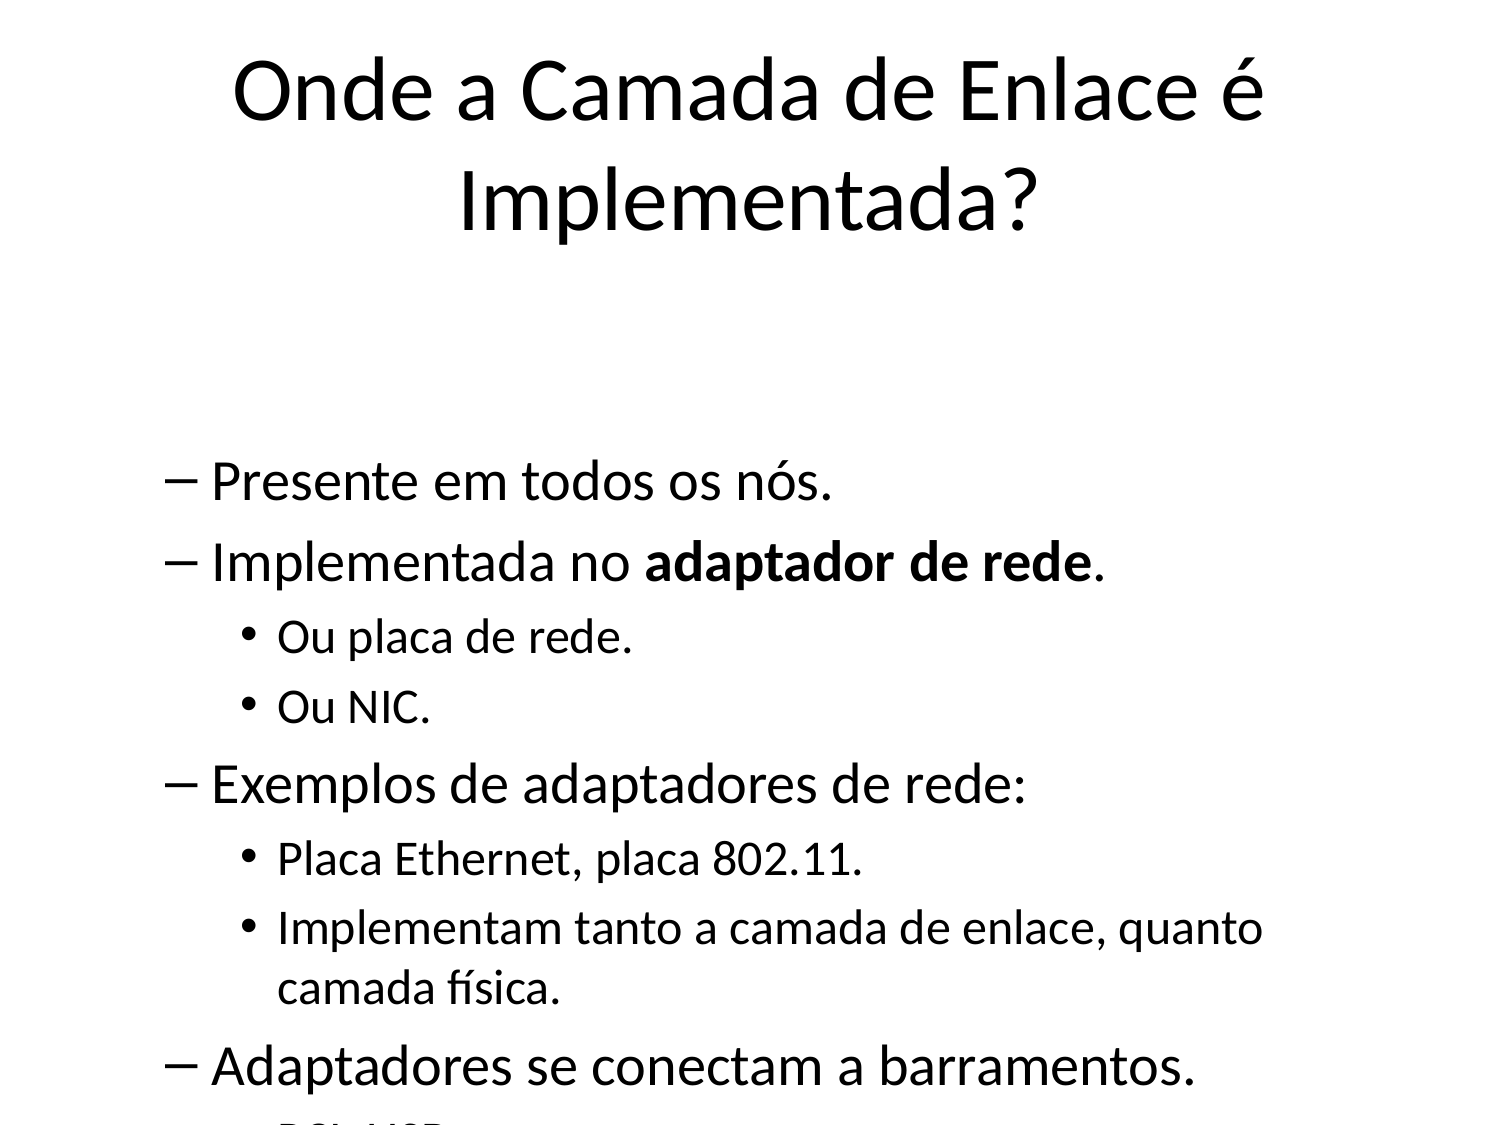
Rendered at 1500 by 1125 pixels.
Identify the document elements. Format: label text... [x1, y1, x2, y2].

list Presente em todos os nós. Implementada no adaptador de rede. Ou placa de rede. Ou NIC. Exemplos de adaptadores de rede: Placa Ethernet, placa 802.11. Implementam tanto a camada de enlace, quanto camada física. Adaptadores se conectam a barramentos. PCI, USB, ... Implementação pode também envolver software, firmware. [75, 262, 1425, 1005]
title Onde a Camada de Enlace é Implementada? [75, 45, 1425, 233]
